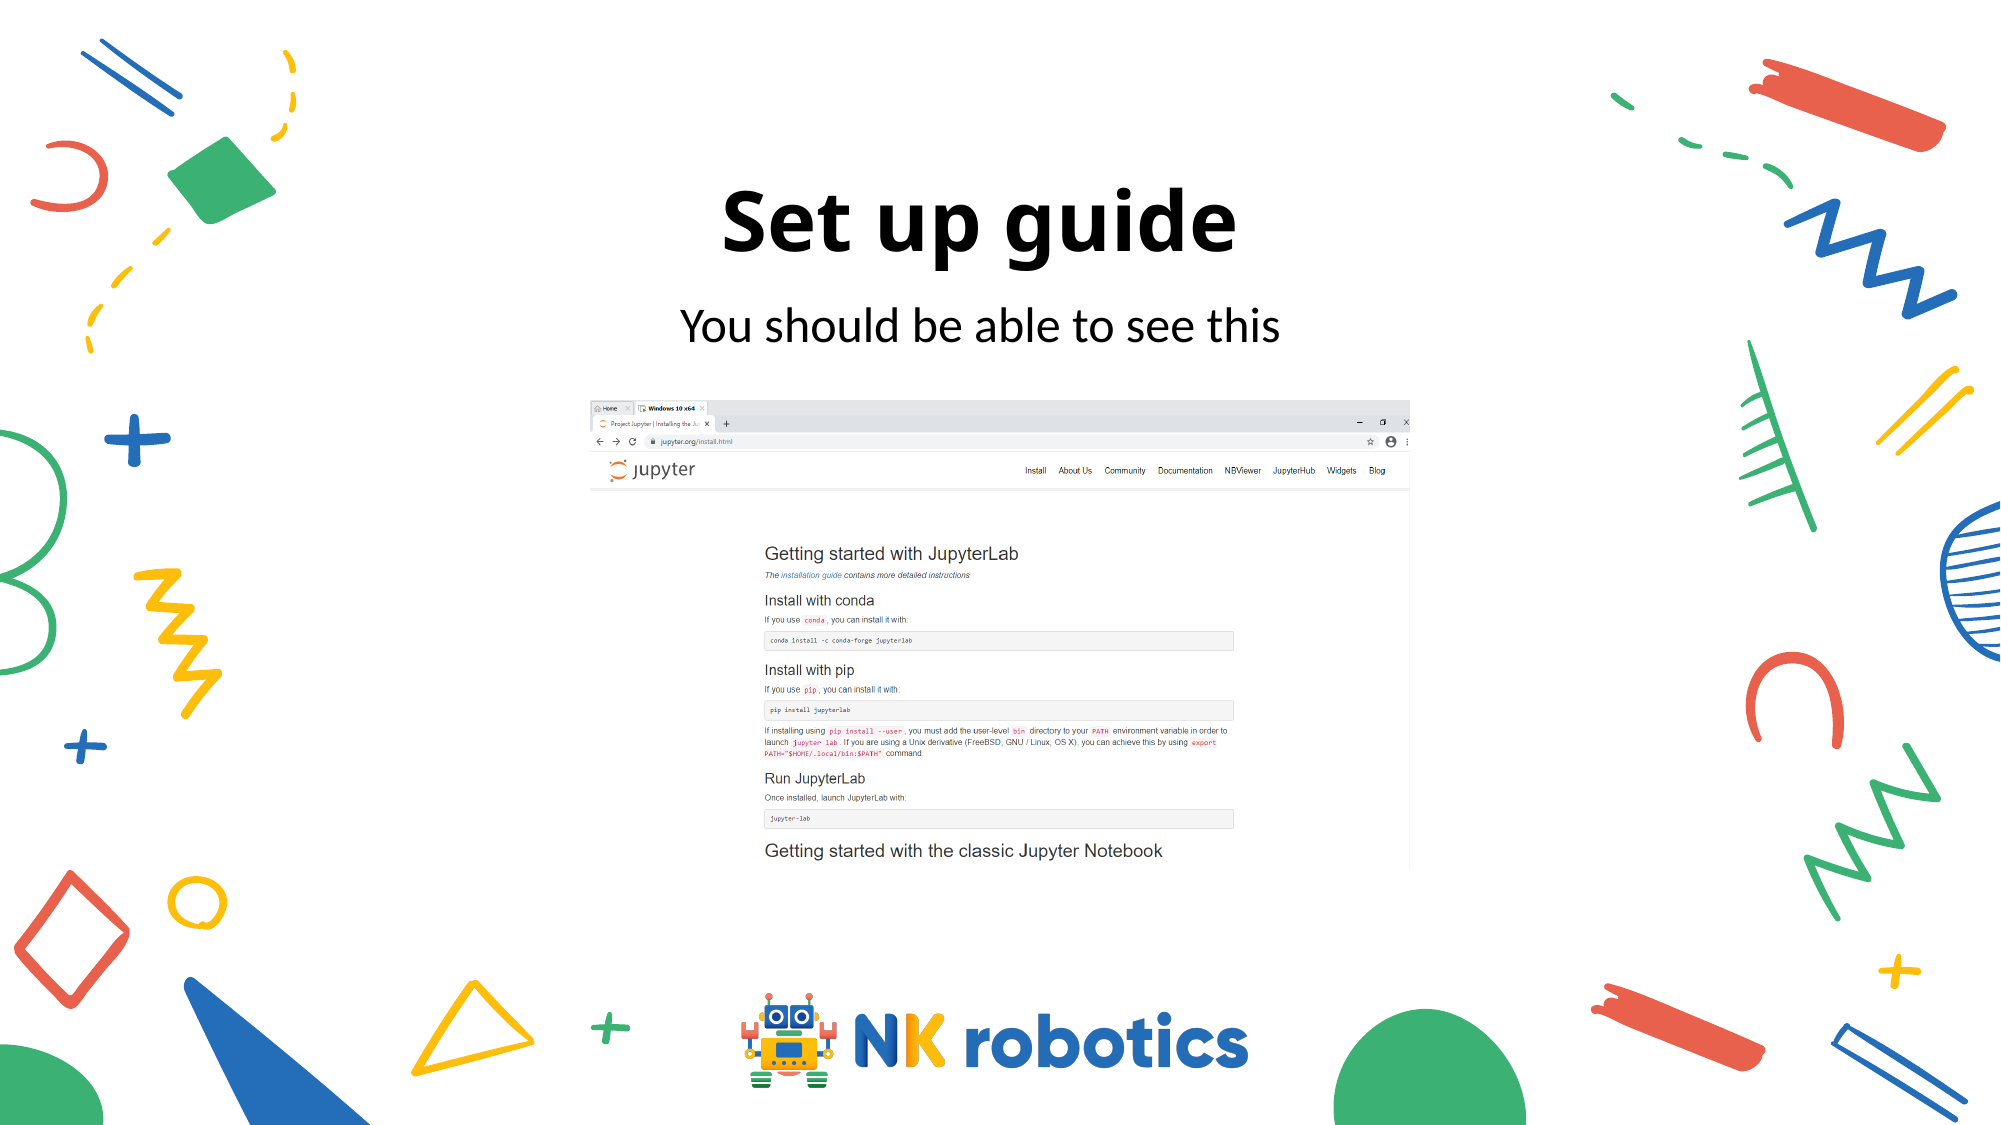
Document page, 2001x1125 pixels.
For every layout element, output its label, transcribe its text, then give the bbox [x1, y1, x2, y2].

text_box You should be able to see this [665, 285, 1296, 360]
title Set up guide [366, 115, 1595, 334]
picture [700, 989, 1300, 1095]
picture [590, 400, 1410, 869]
